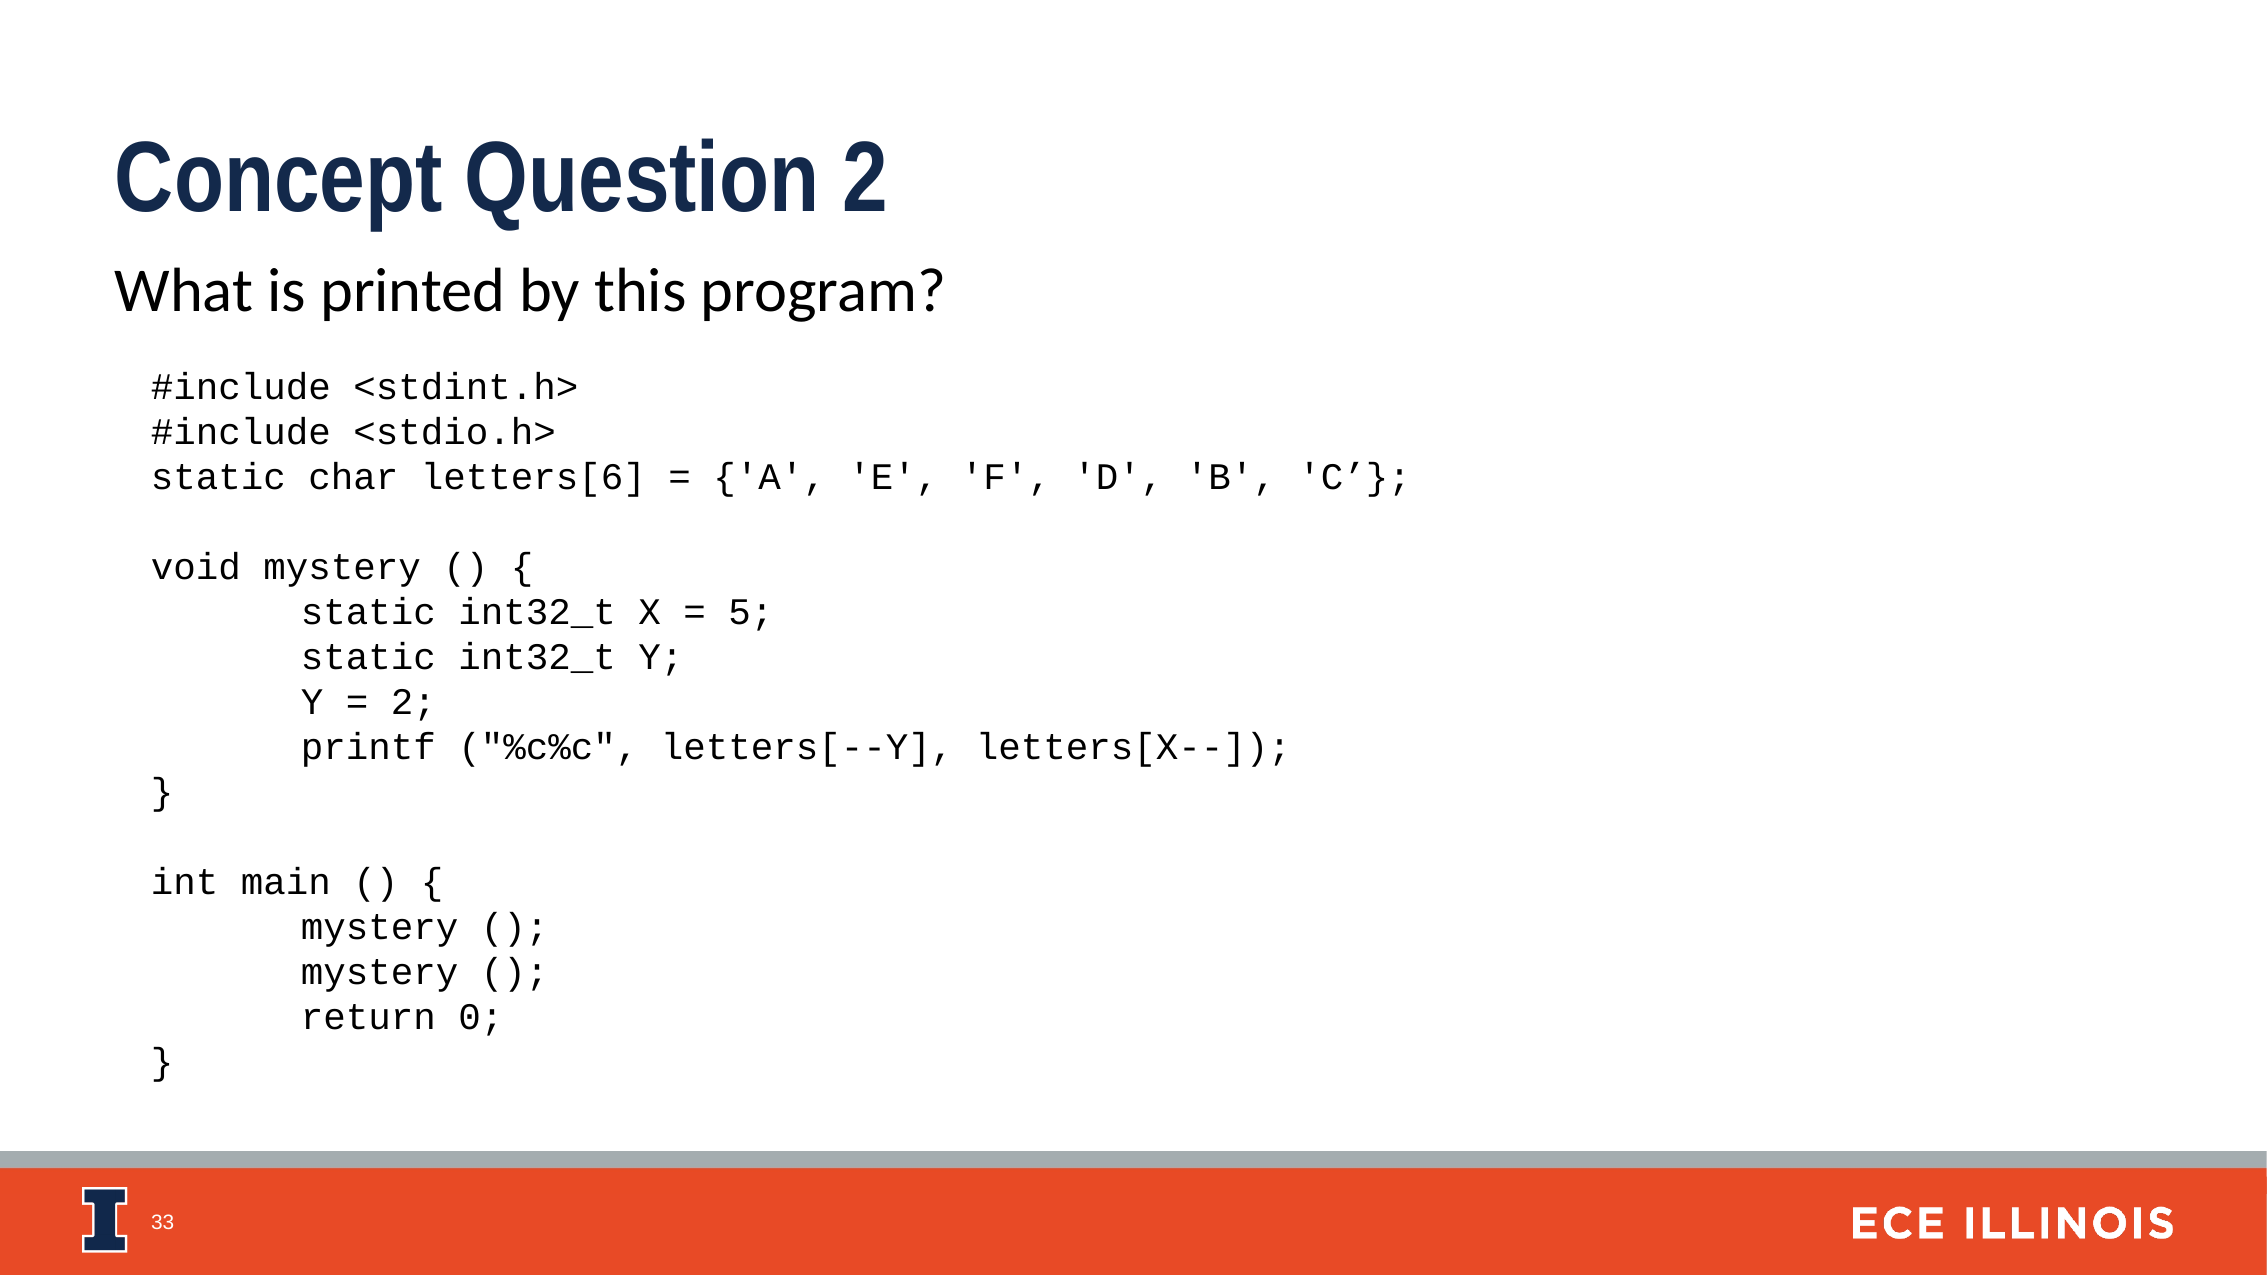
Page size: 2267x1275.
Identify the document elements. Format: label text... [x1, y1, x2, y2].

slide_number 33 [136, 1187, 224, 1256]
text_box What is printed by this program? [100, 241, 2021, 332]
picture [0, 1151, 2267, 1258]
text_box #include <stdint.h> #include <stdio.h> static char letters[6] = {'A', 'E', 'F', 'D', 'B', 'C’}; void mystery () { static int32_t X = 5; static int32_t Y; Y = 2; printf ("%c%c", letters[--Y], letters[X--]); } int main () { mystery (); mystery (); return 0; } [136, 355, 2104, 1135]
list Concept Question 2 [100, 104, 2173, 224]
picture [1853, 1206, 2173, 1239]
